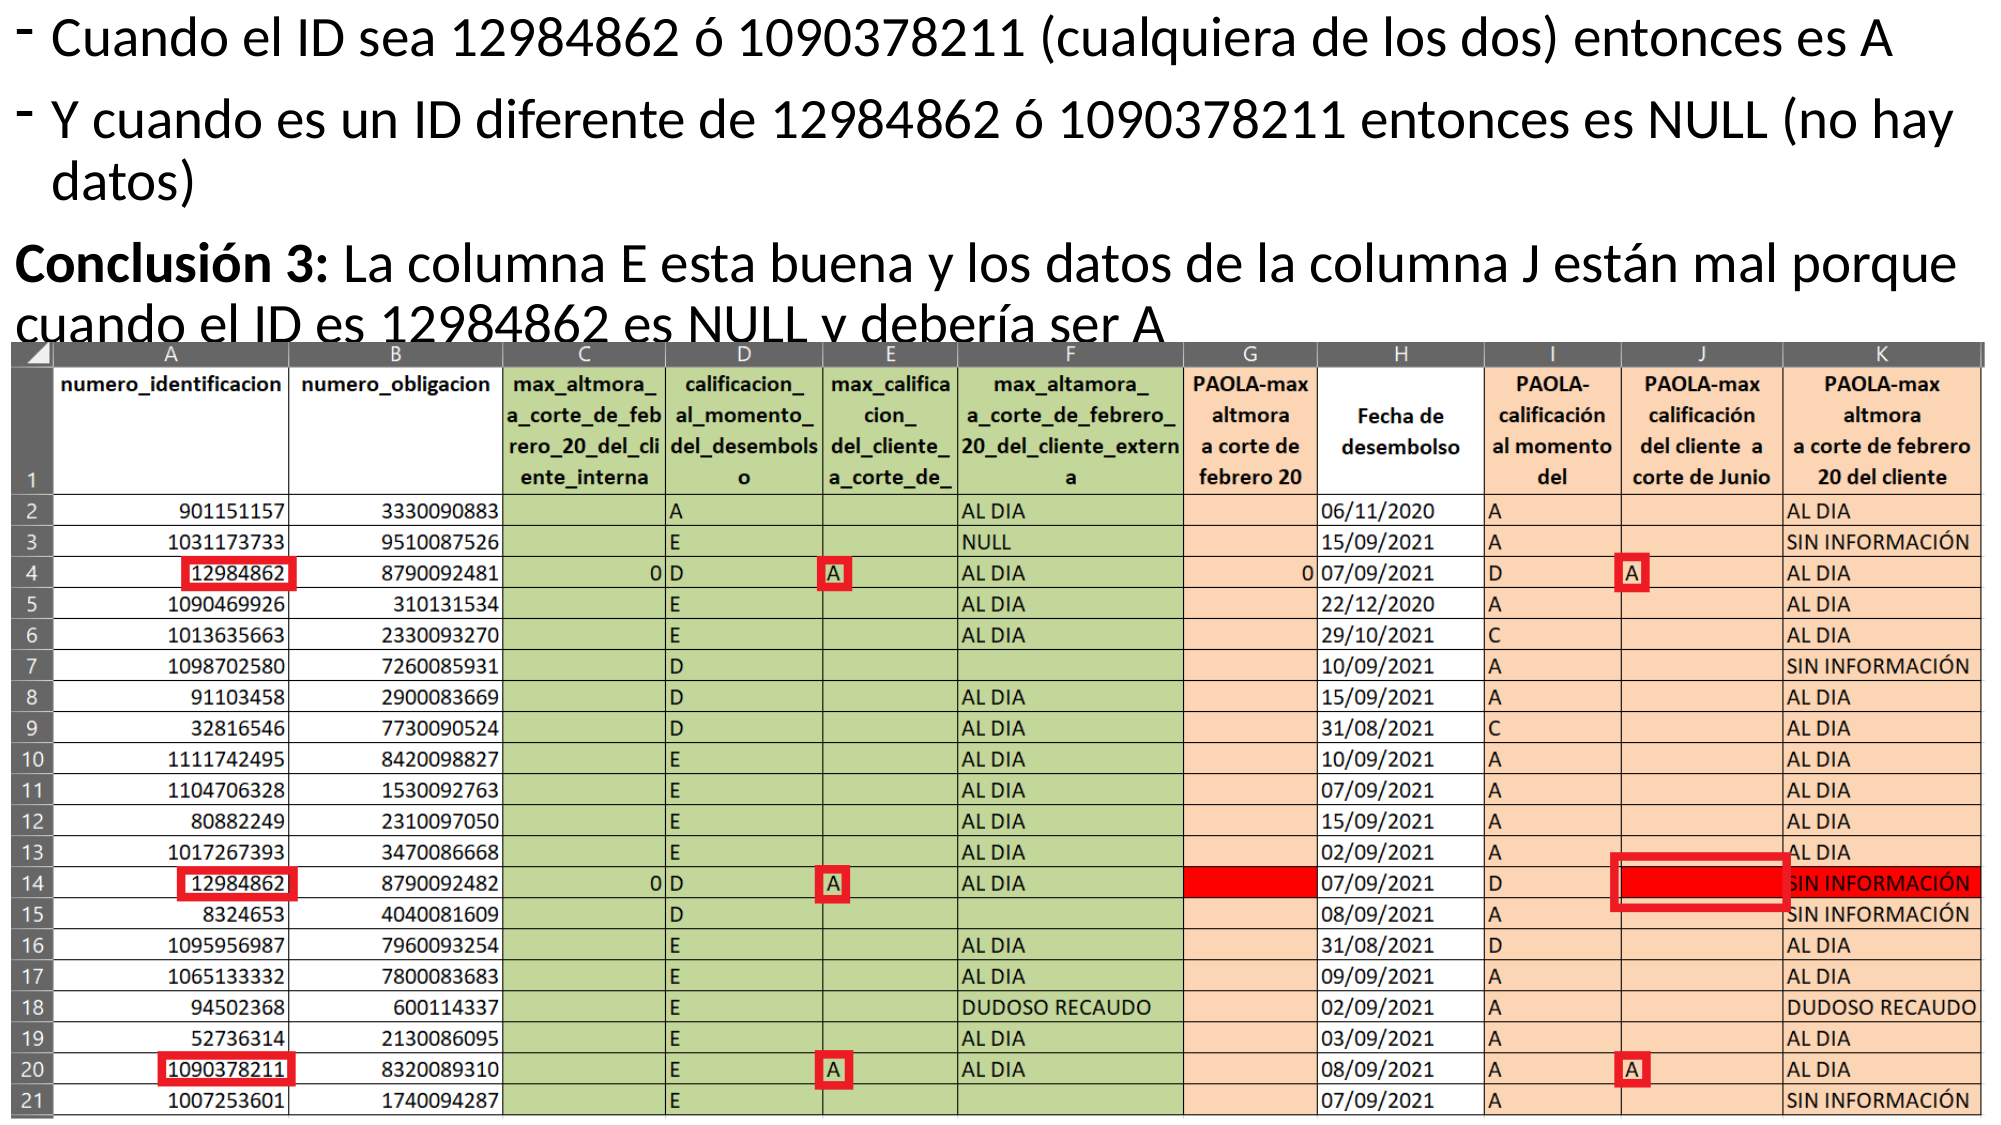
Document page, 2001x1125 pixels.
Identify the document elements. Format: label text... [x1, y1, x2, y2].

list Cuando el ID sea 12984862 ó 1090378211 (cualquiera de los dos) entonces es A Y cuando es un ID diferente de 12984862 ó 1090378211 entonces es NULL (no hay datos) Conclusión 3: La columna E esta buena y los datos de la columna J están mal porque cuando el ID es 12984862 es NULL y debería ser A [0, 0, 2000, 367]
picture [11, 342, 1989, 1125]
